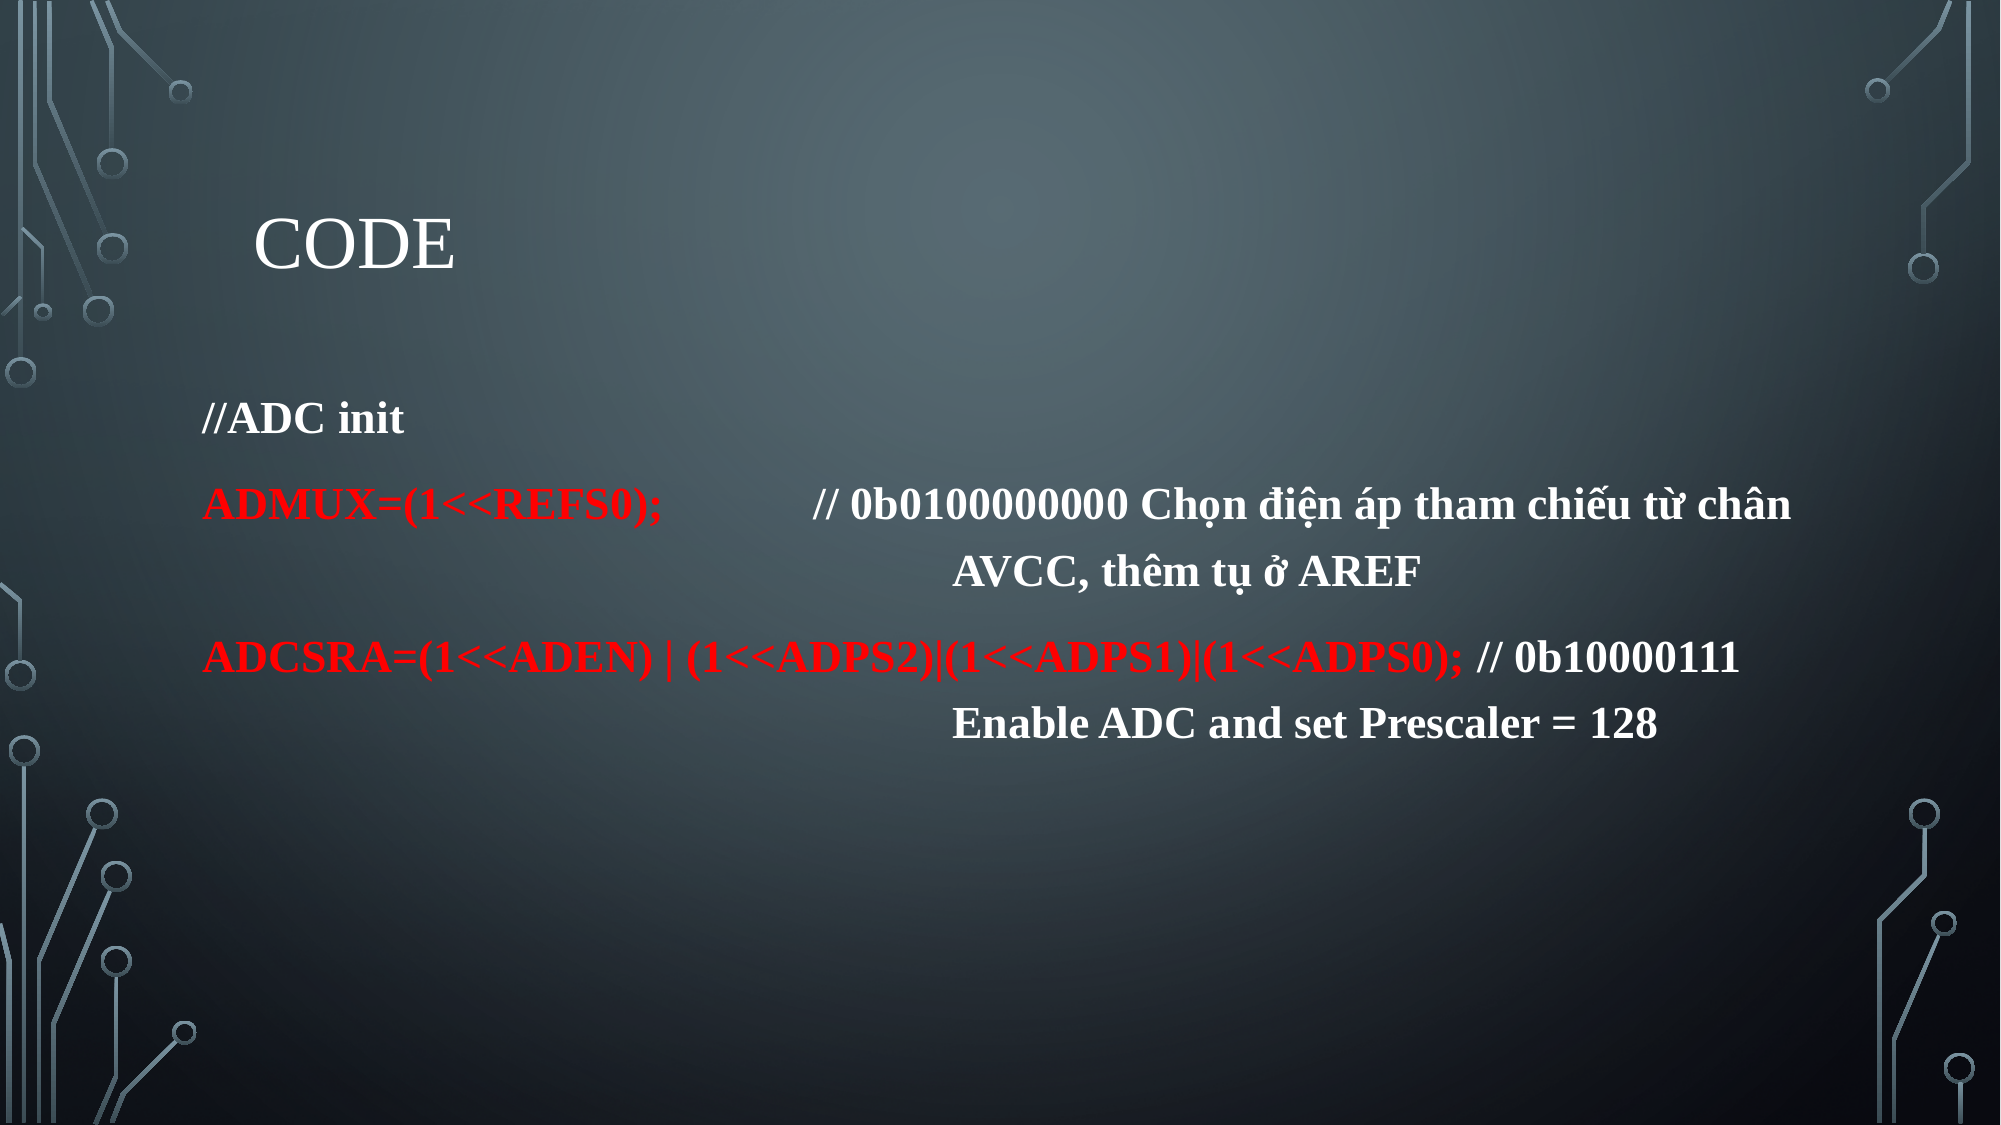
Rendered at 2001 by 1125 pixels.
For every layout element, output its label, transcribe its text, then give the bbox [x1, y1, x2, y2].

list //ADC init ADMUX=(1<<REFS0); // 0b0100000000 Chọn điện áp tham chiếu từ chân AVCC, thêm tụ ở AREF ADCSRA=(1<<ADEN) | (1<<ADPS2)|(1<<ADPS1)|(1<<ADPS0); // 0b10000111 Enable ADC and set Prescaler = 128 [187, 369, 1813, 950]
title Code [238, 158, 1814, 331]
